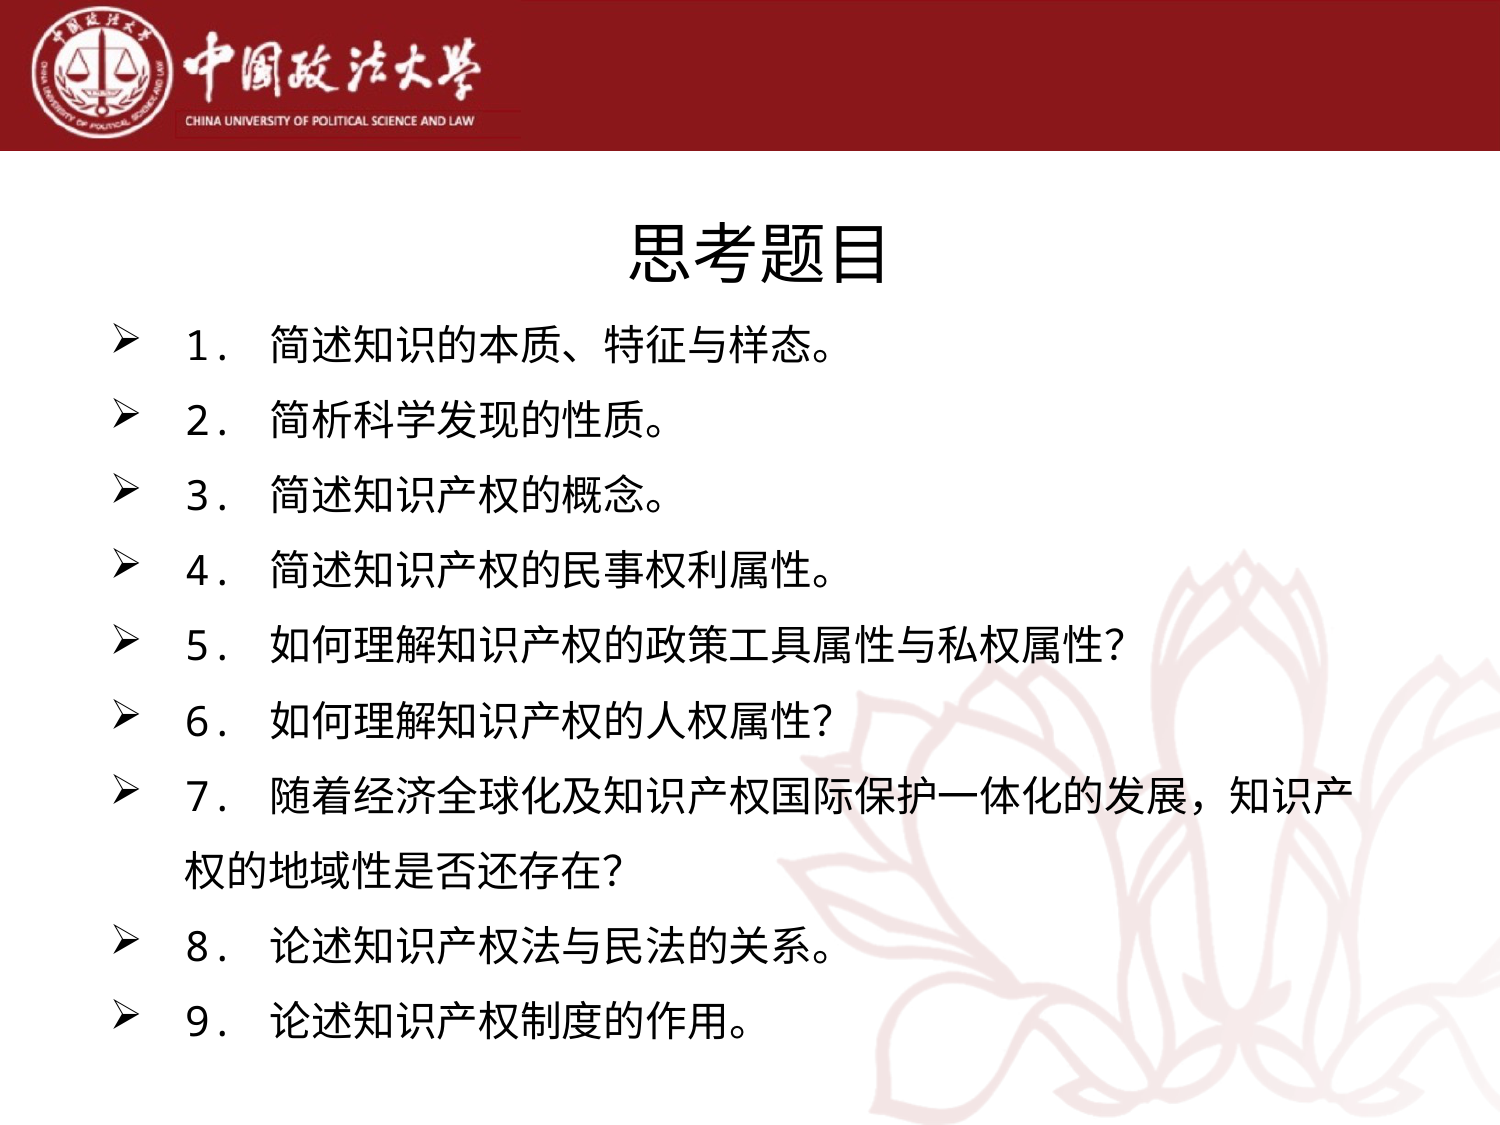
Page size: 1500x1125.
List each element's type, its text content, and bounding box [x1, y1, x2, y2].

title 思考题目 [112, 152, 1407, 361]
list 1. 简述知识的本质、特征与样态。 2. 简析科学发现的性质。 3. 简述知识产权的概念。 4. 简述知识产权的民事权利属性。 5. 如何理解知识产权的政策工具属性与私权属性？ 6. 如何理解知识产权的人权属性？ 7. 随着经济全球化及知识产权国际保护一体化的发展，知识产权的地域性是否还存在？ 8. 论述知识产权法与民法的关系。 9. 论述知识产权制度的作用。 [93, 286, 1397, 1098]
picture [0, 0, 1500, 151]
picture [773, 533, 1500, 1125]
